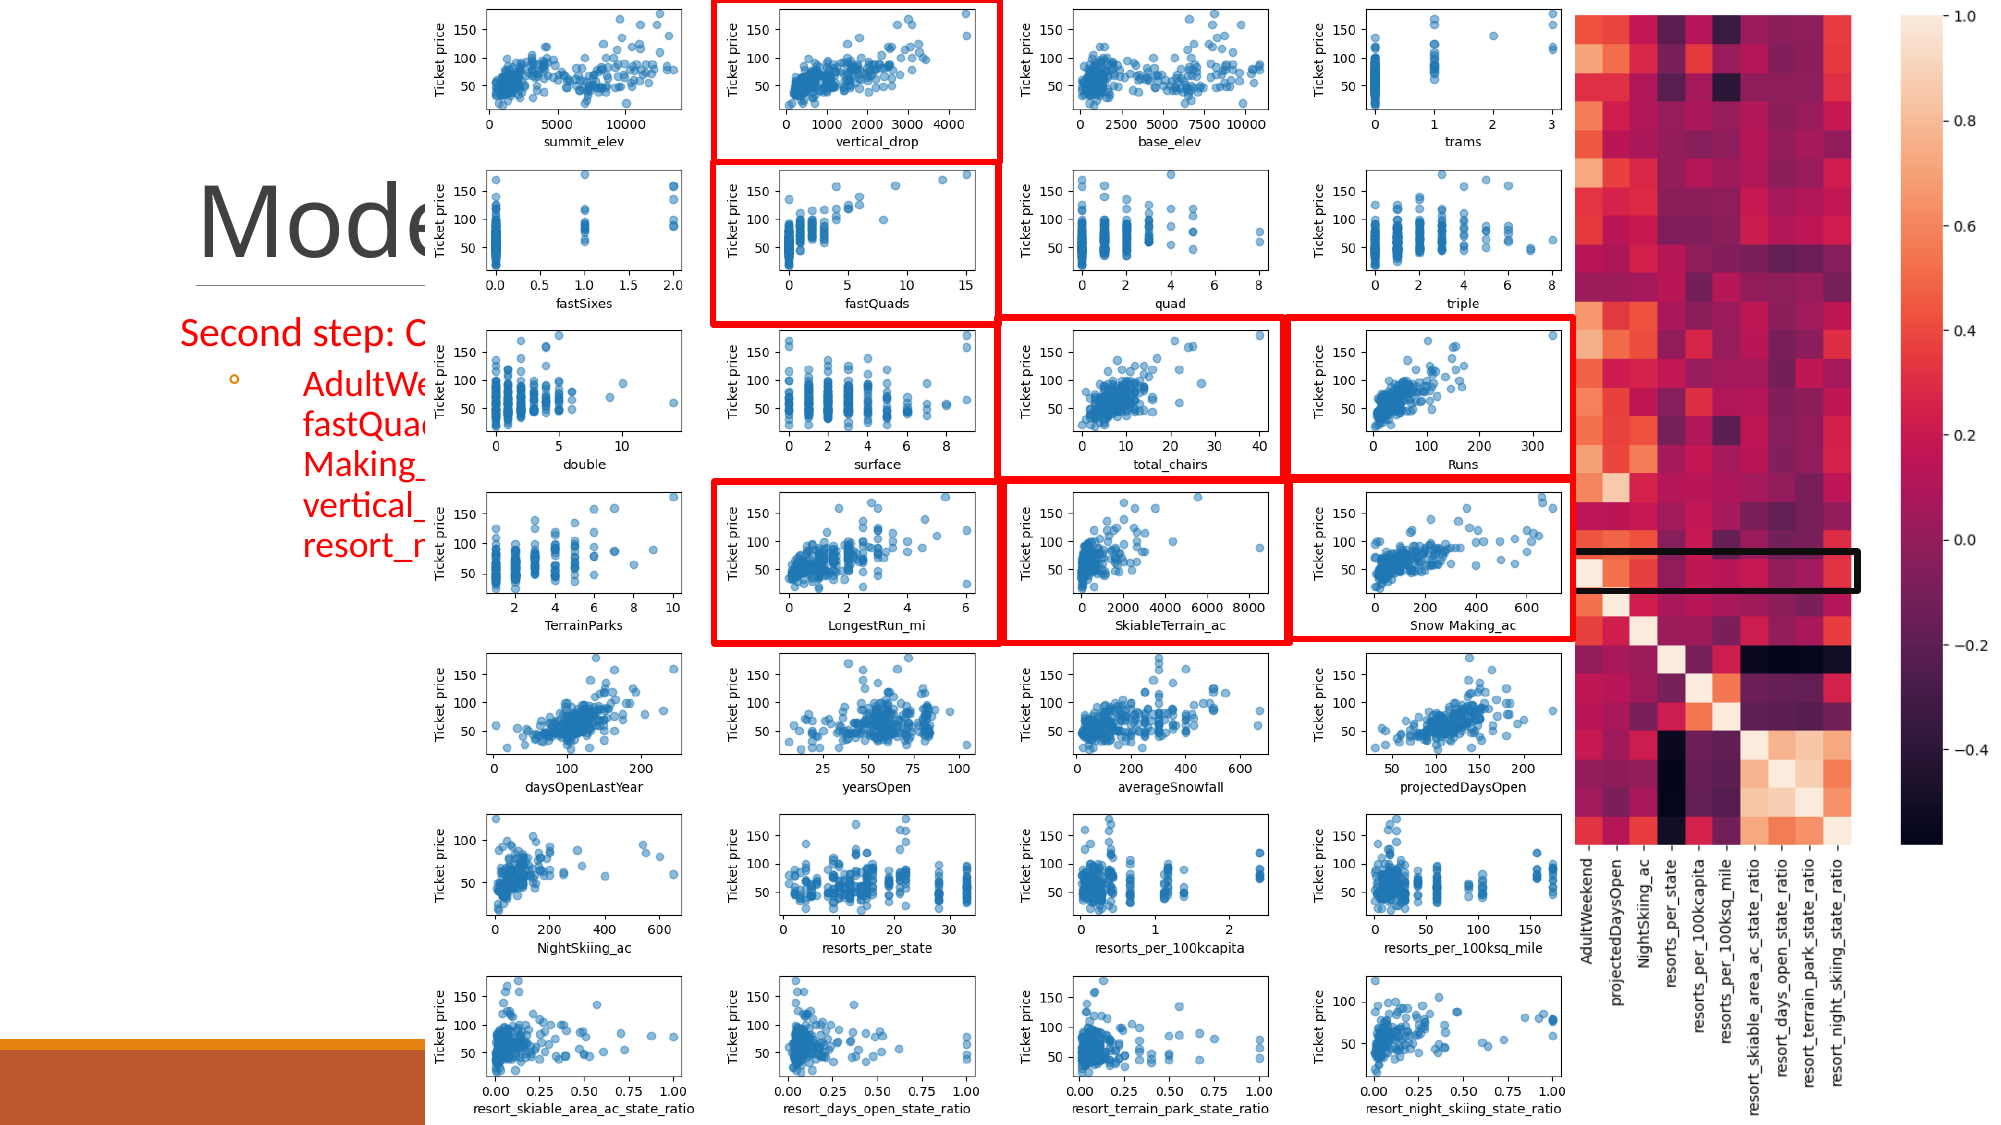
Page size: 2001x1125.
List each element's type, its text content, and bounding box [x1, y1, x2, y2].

text_box Second step: Correlations! AdultWeekend is correlated with fastQuads, Runs, and Snow Making_ac, total_chairs, vertical_drop and resort_night_skiing_state_ratio. [180, 302, 423, 963]
picture [424, 0, 2000, 1125]
title Modeling results and analysis [180, 47, 423, 285]
